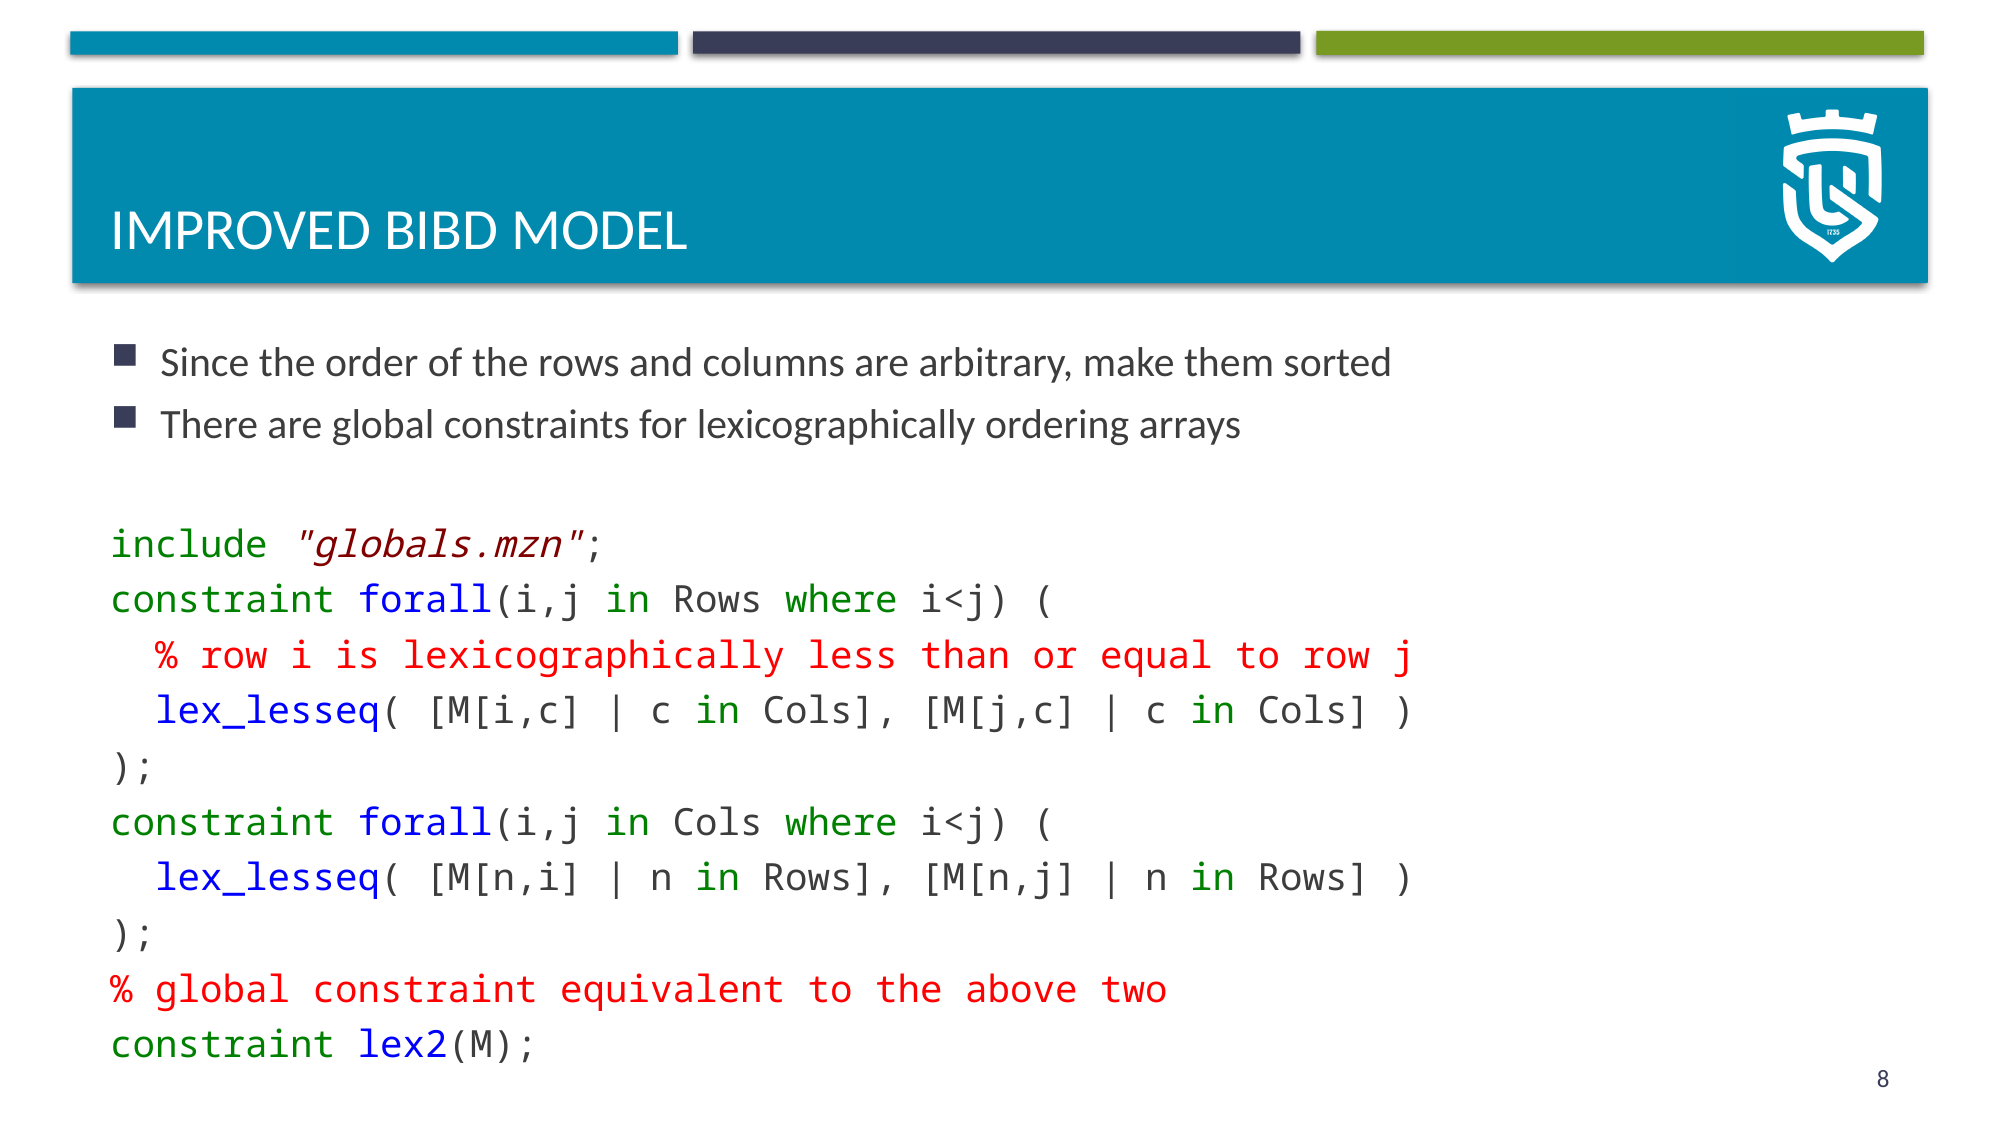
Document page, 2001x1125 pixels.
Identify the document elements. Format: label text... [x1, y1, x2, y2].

slide_number 8 [1732, 1047, 1905, 1108]
list Since the order of the rows and columns are arbitrary, make them sorted There are global constraints for lexicographically ordering arrays include "globals.mzn"; constraint forall(i,j in Rows where i<j) ( % row i is lexicographically less than or equal to row j lex_lesseq( [M[i,c] | c in Cols], [M[j,c] | c in Cols] ) ); constraint forall(i,j in Cols where i<j) ( lex_lesseq( [M[n,i] | n in Rows], [M[n,j] | n in Rows] ) ); % global constraint equivalent to the above two constraint lex2(M); [95, 285, 1905, 1112]
title Improved BIBD model [95, 104, 1905, 269]
